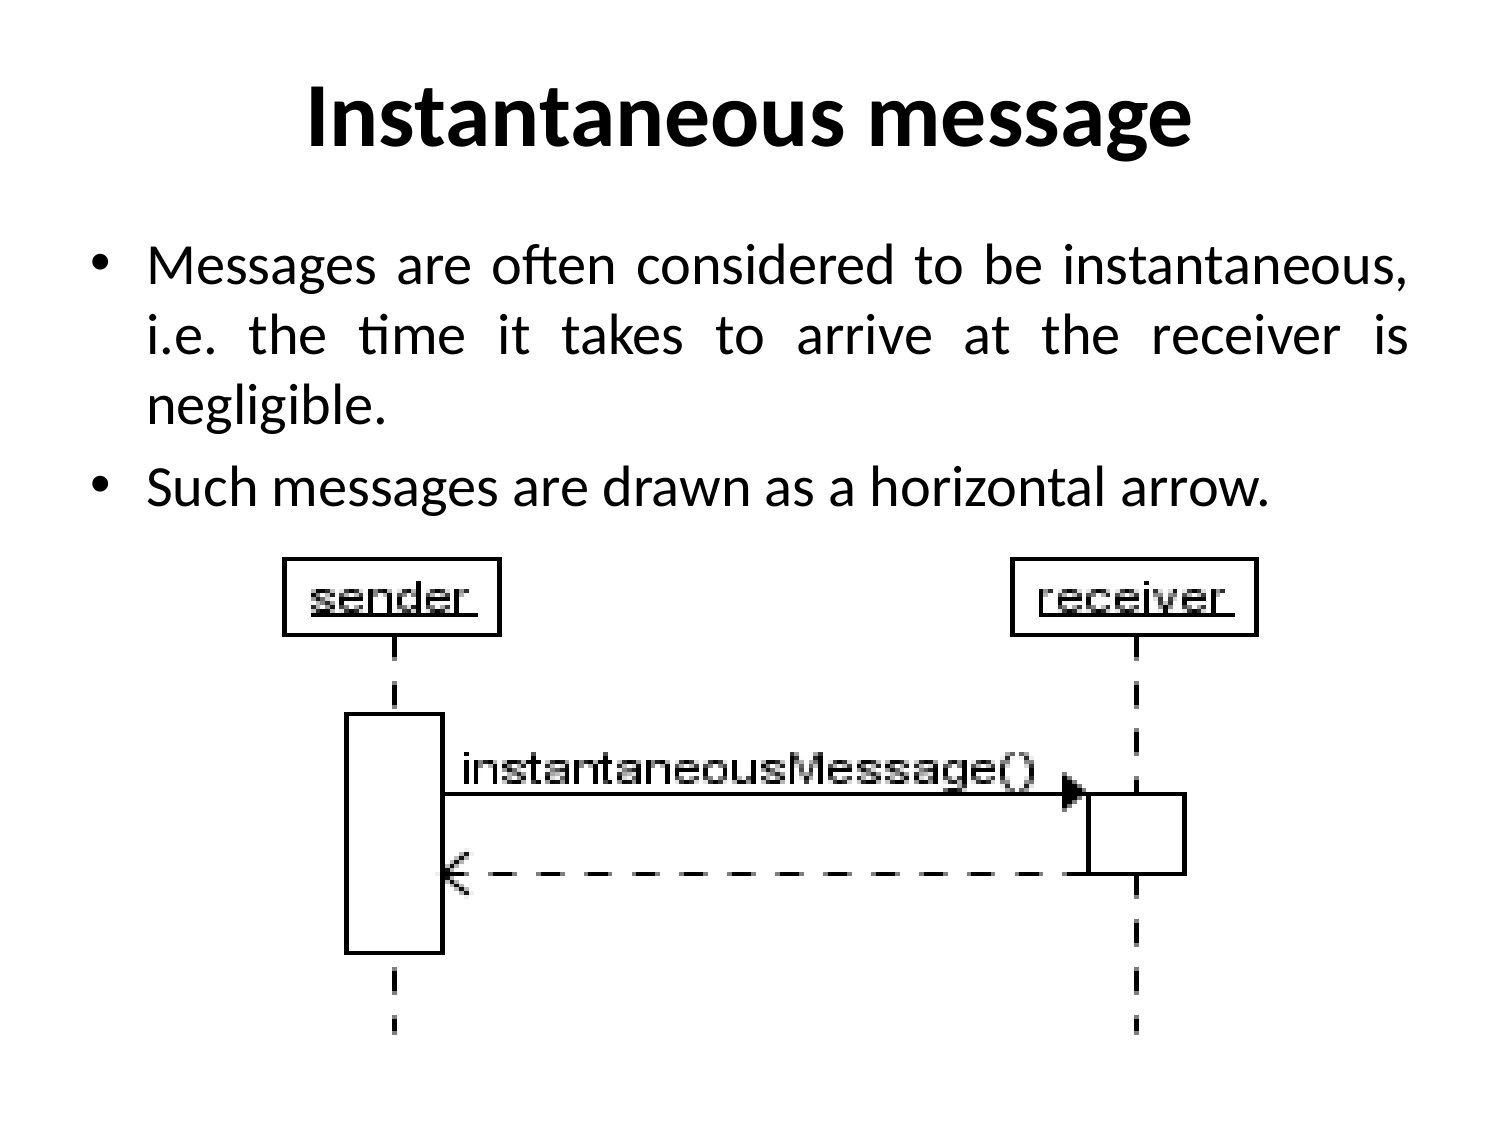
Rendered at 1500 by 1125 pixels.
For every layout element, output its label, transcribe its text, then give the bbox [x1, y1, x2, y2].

title Instantaneous message [75, 45, 1425, 175]
list Messages are often considered to be instantaneous, i.e. the time it takes to arrive at the receiver is negligible. Such messages are drawn as a horizontal arrow. [75, 219, 1425, 962]
picture [249, 534, 1288, 1063]
